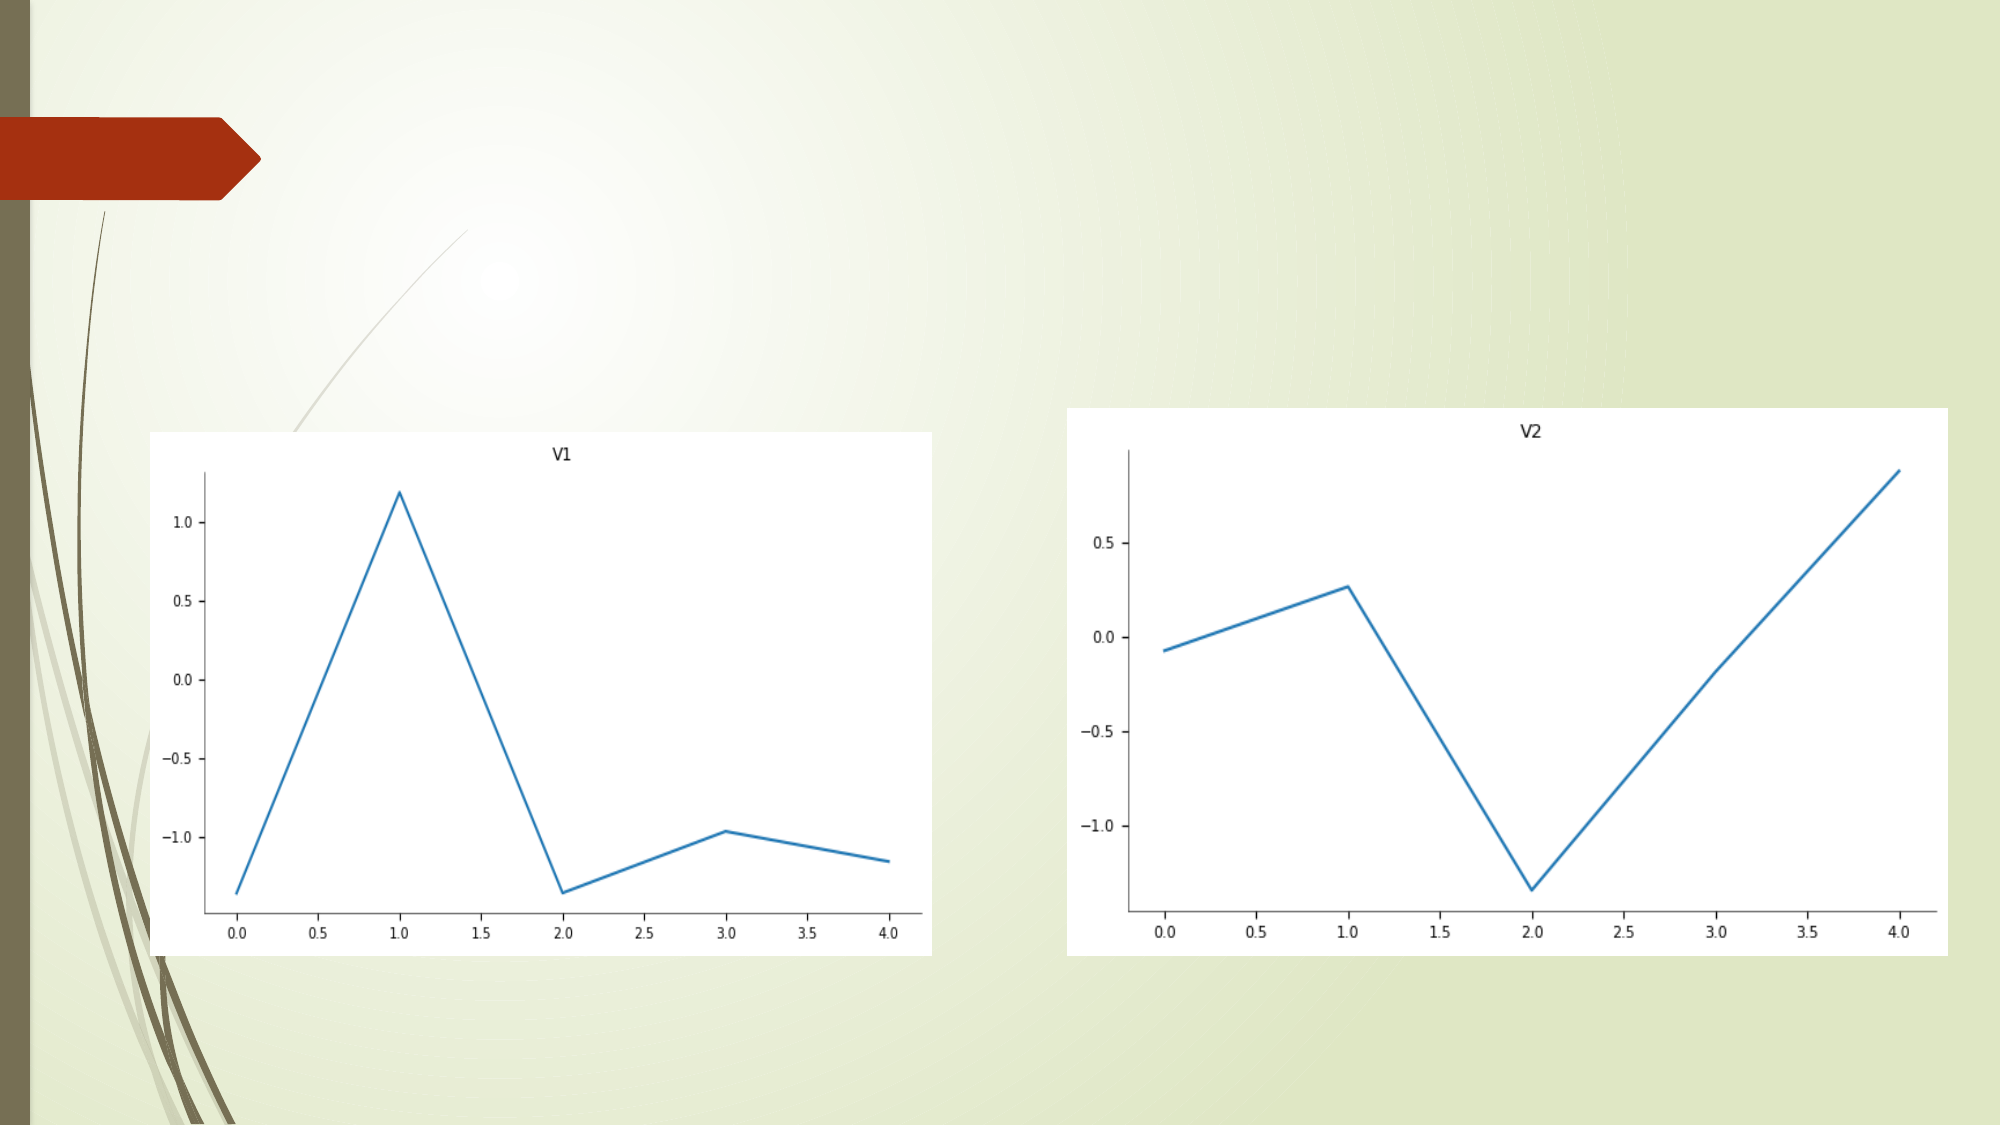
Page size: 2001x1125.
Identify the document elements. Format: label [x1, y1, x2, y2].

list [149, 431, 932, 957]
picture [1067, 407, 1948, 957]
